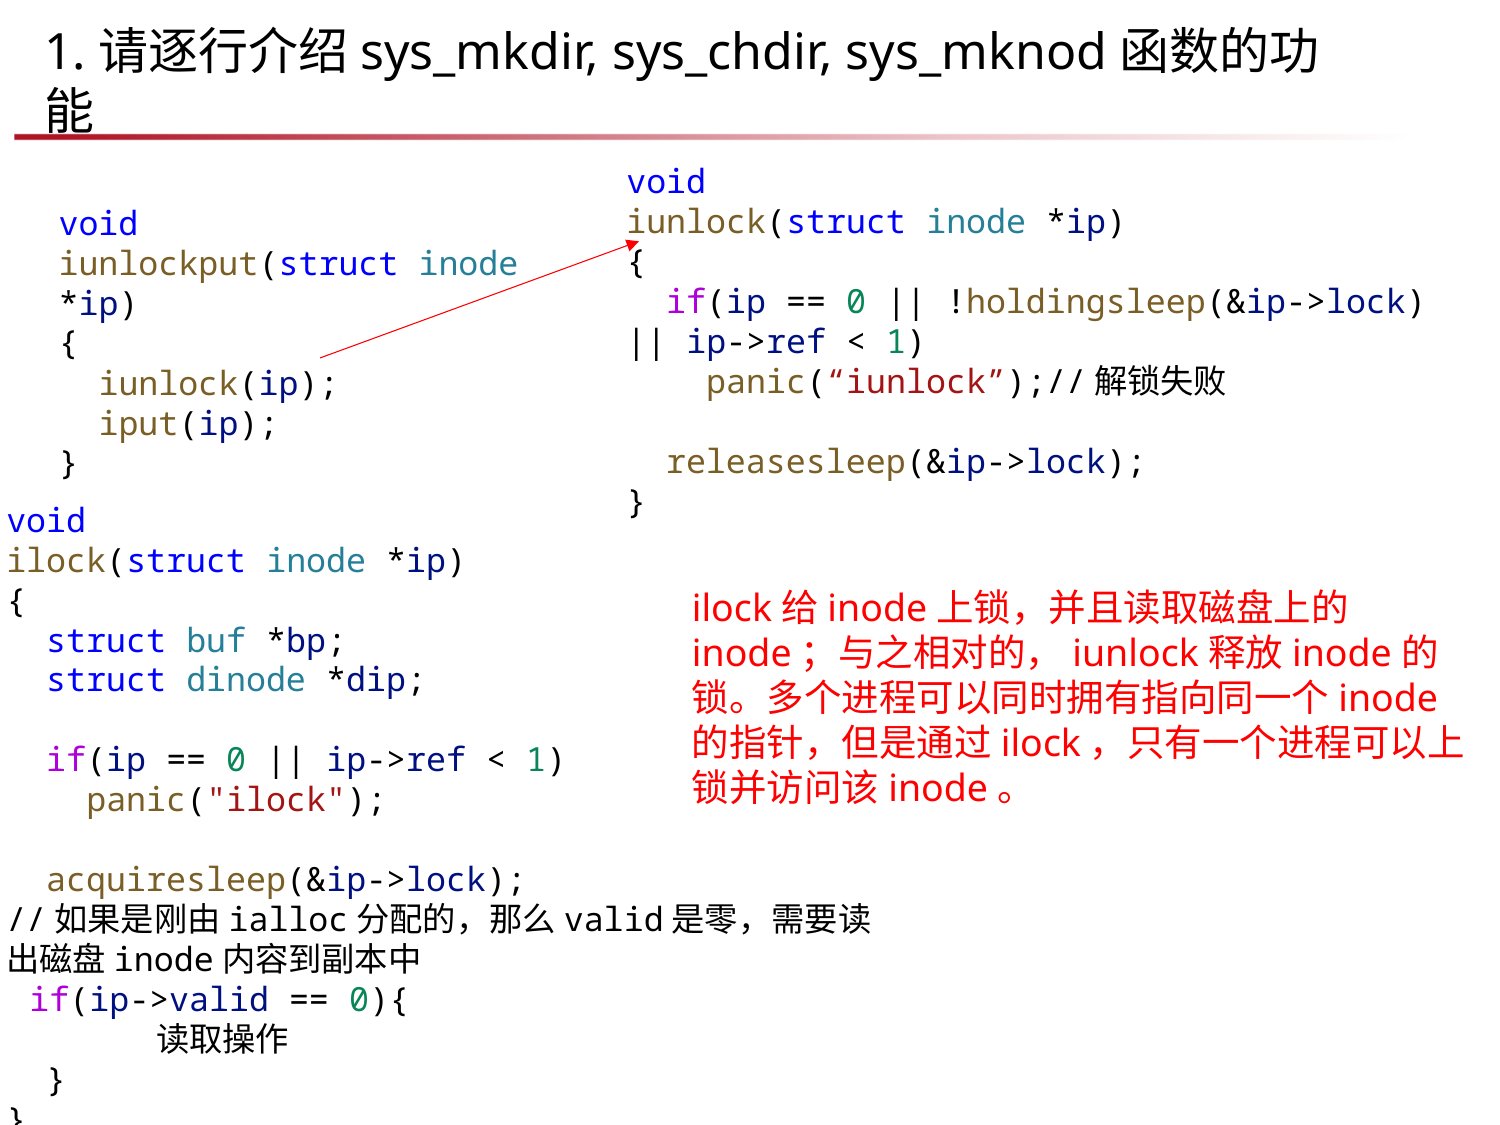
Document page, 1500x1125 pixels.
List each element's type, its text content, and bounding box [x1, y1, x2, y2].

text_box void ilock(struct inode *ip) { struct buf *bp; struct dinode *dip; if(ip == 0 || ip->ref < 1) panic("ilock"); acquiresleep(&ip->lock); //如果是刚由ialloc分配的，那么valid是零，需要读出磁盘inode内容到副本中 if(ip->valid == 0){ 读取操作 } } [0, 491, 892, 1125]
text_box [320, 241, 639, 358]
picture [13, 108, 1500, 228]
text_box void iunlockput(struct inode *ip) { iunlock(ip); iput(ip); } [43, 228, 597, 489]
text_box ilock给inode上锁，并且读取磁盘上的inode；与之相对的，iunlock释放inode的锁。多个进程可以同时拥有指向同一个inode的指针，但是通过ilock，只有一个进程可以上锁并访问该inode。 [892, 576, 1481, 817]
text_box void iunlock(struct inode *ip) { if(ip == 0 || !holdingsleep(&ip->lock) || ip->ref < 1) panic(“iunlock”);//解锁失败 releasesleep(&ip->lock); } [611, 228, 1486, 528]
title 1.请逐行介绍sys_mkdir, sys_chdir, sys_mknod函数的功能 [29, 0, 1380, 108]
